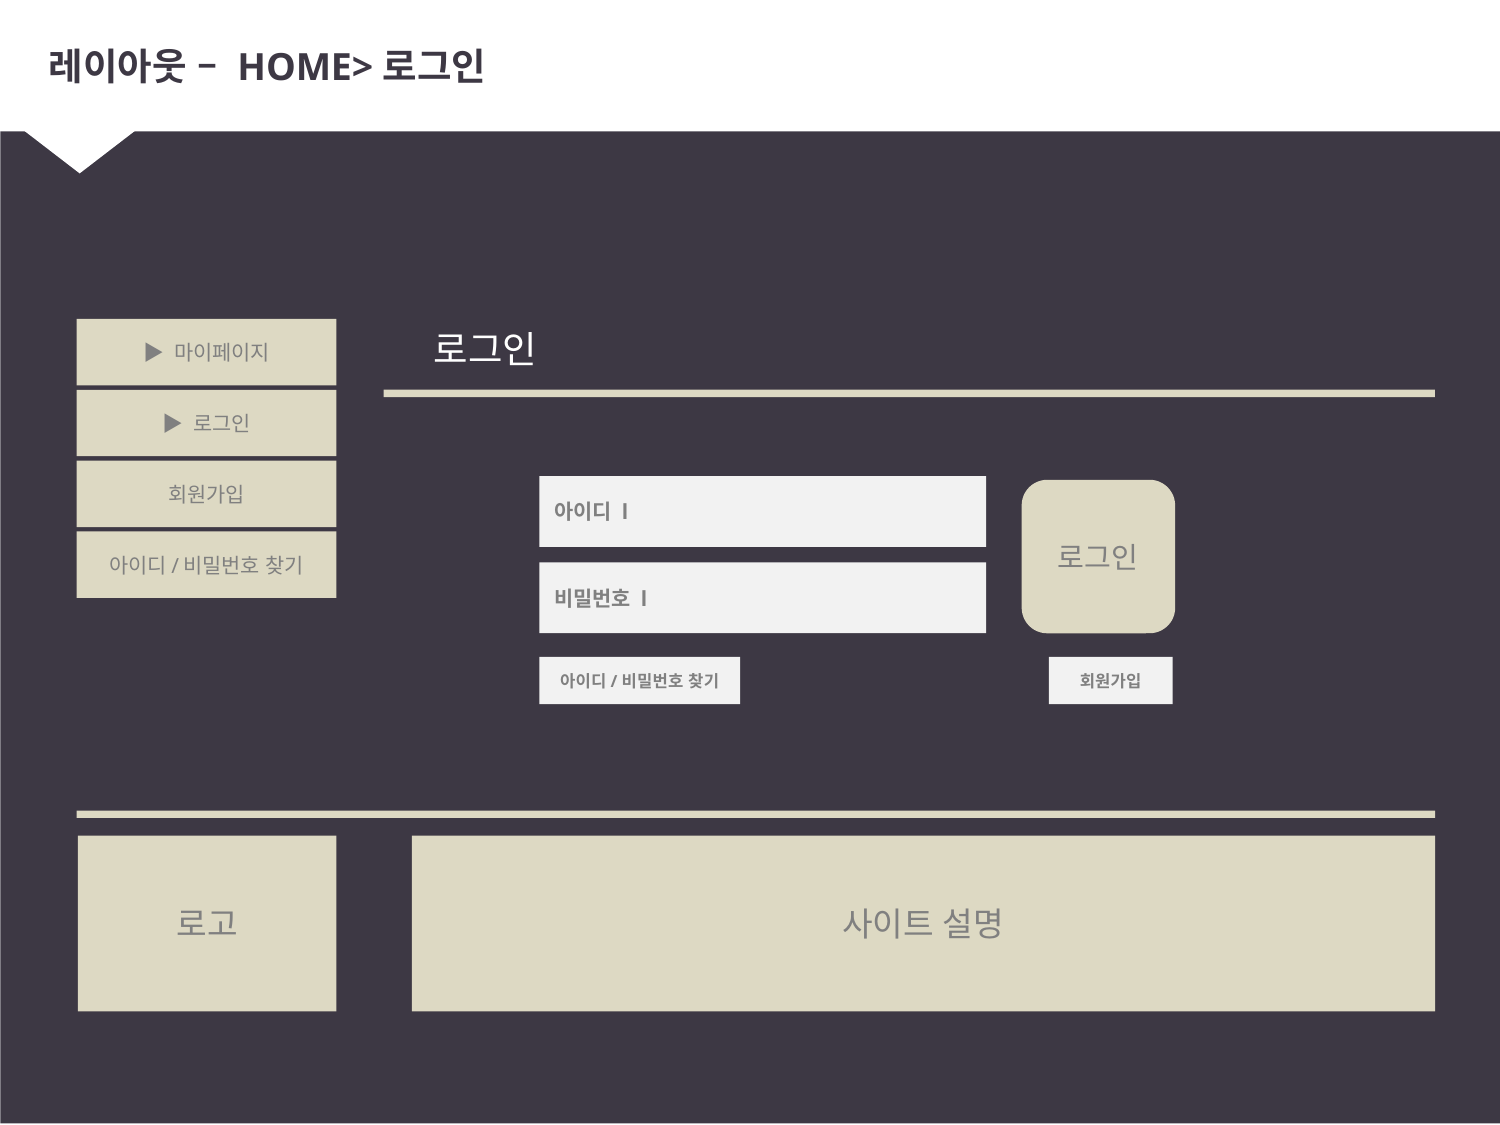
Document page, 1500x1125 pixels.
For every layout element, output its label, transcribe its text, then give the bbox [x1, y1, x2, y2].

title 레이아웃 – HOME>로그인 [33, 19, 1483, 113]
text_box 회원가입 [75, 459, 339, 529]
text_box 아이디/비밀번호 찾기 [537, 655, 742, 706]
text_box 아이디 l [537, 474, 988, 549]
text_box 로고 [76, 833, 339, 1013]
text_box 사이트 설명 [410, 833, 1437, 1013]
text_box 아이디/비밀번호 찾기 [75, 529, 339, 600]
text_box 회원가입 [1047, 655, 1175, 706]
text_box 비밀번호 l [537, 560, 988, 635]
text_box [382, 388, 1437, 399]
text_box ▶ 로그인 [75, 388, 339, 458]
text_box [75, 808, 1437, 820]
text_box ▶ 마이페이지 [75, 317, 339, 387]
text_box 로그인 [419, 318, 597, 379]
text_box 로그인 [1019, 477, 1178, 636]
